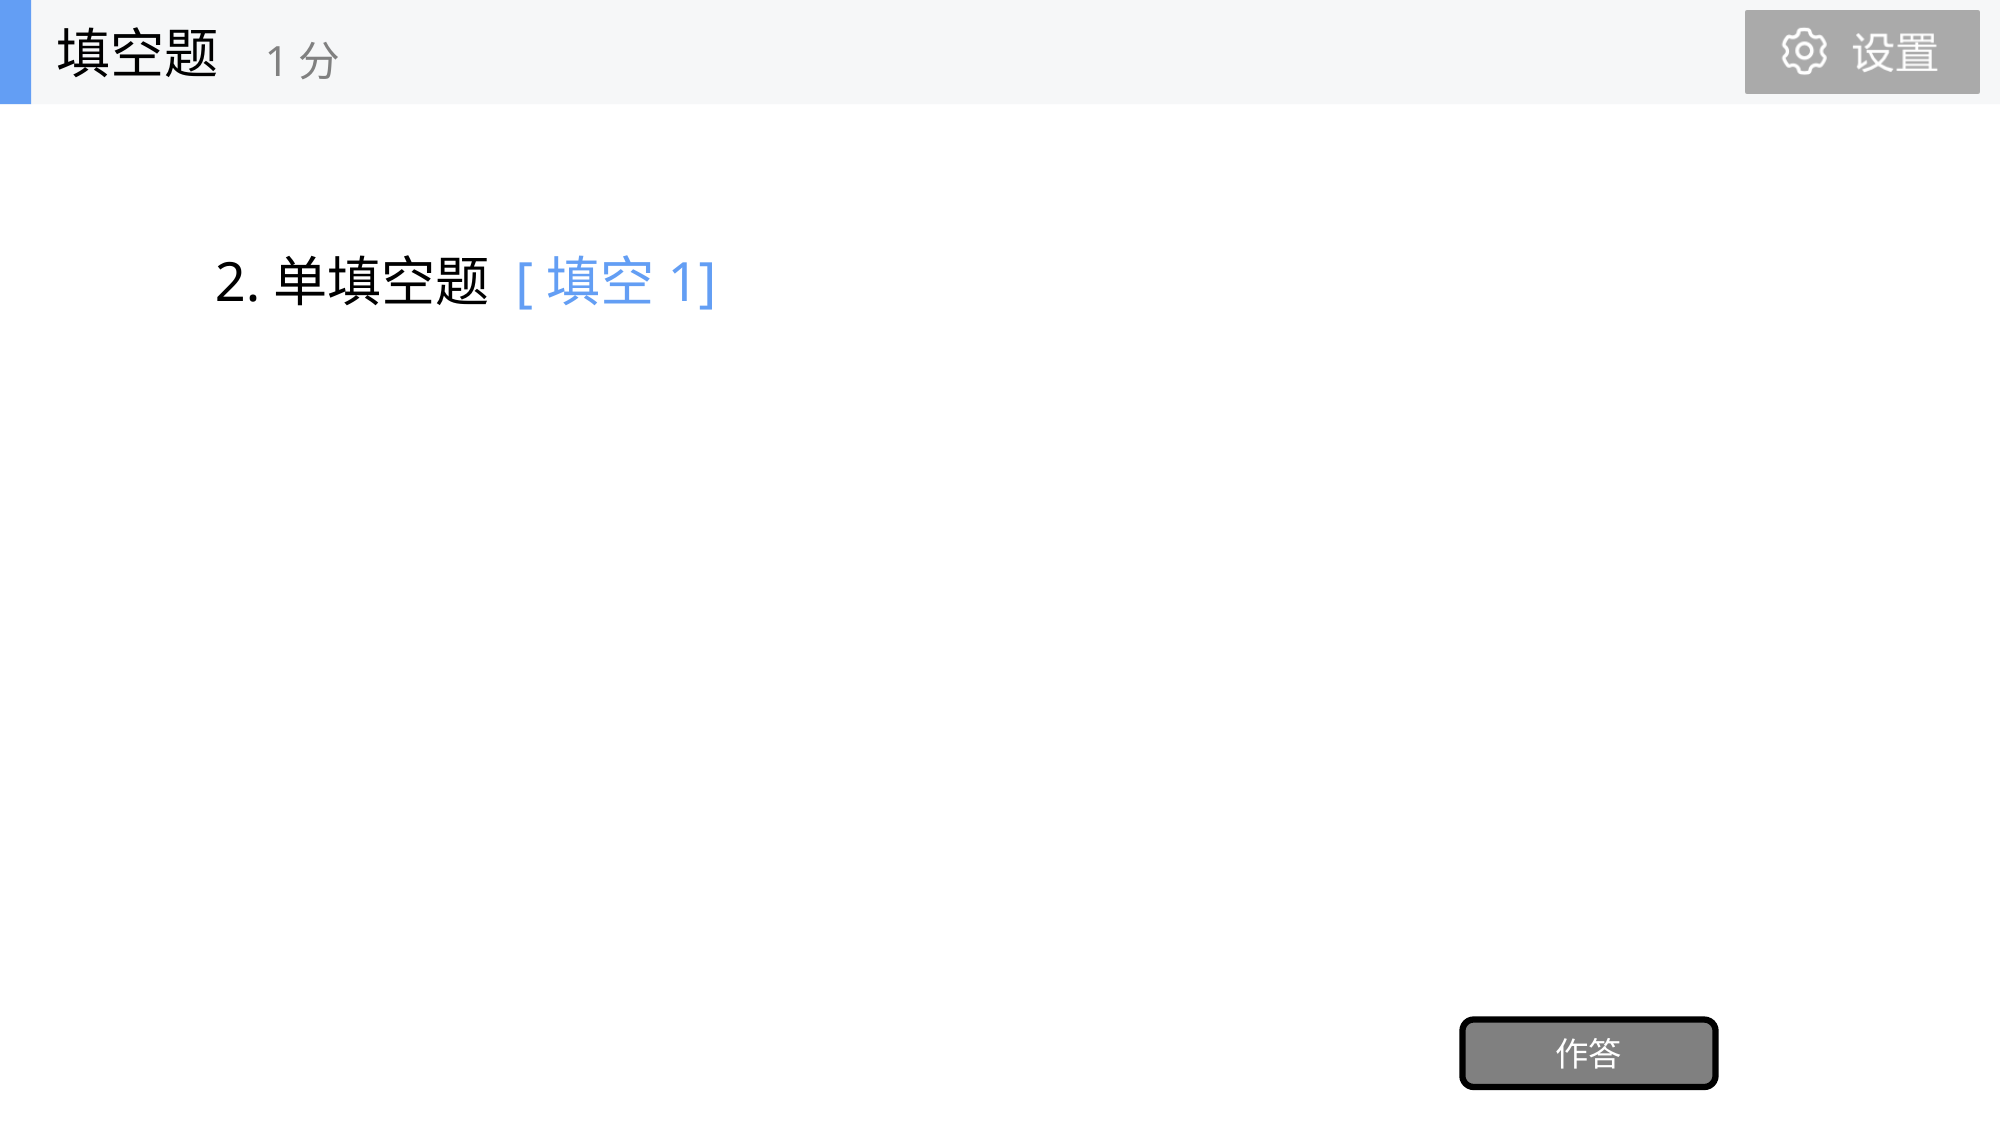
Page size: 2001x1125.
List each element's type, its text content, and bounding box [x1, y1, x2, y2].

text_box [0, 0, 2000, 105]
text_box 2.单填空题 [填空1] [200, 105, 1800, 456]
picture [1745, 10, 1980, 94]
text_box 作答 [1461, 1018, 1717, 1089]
